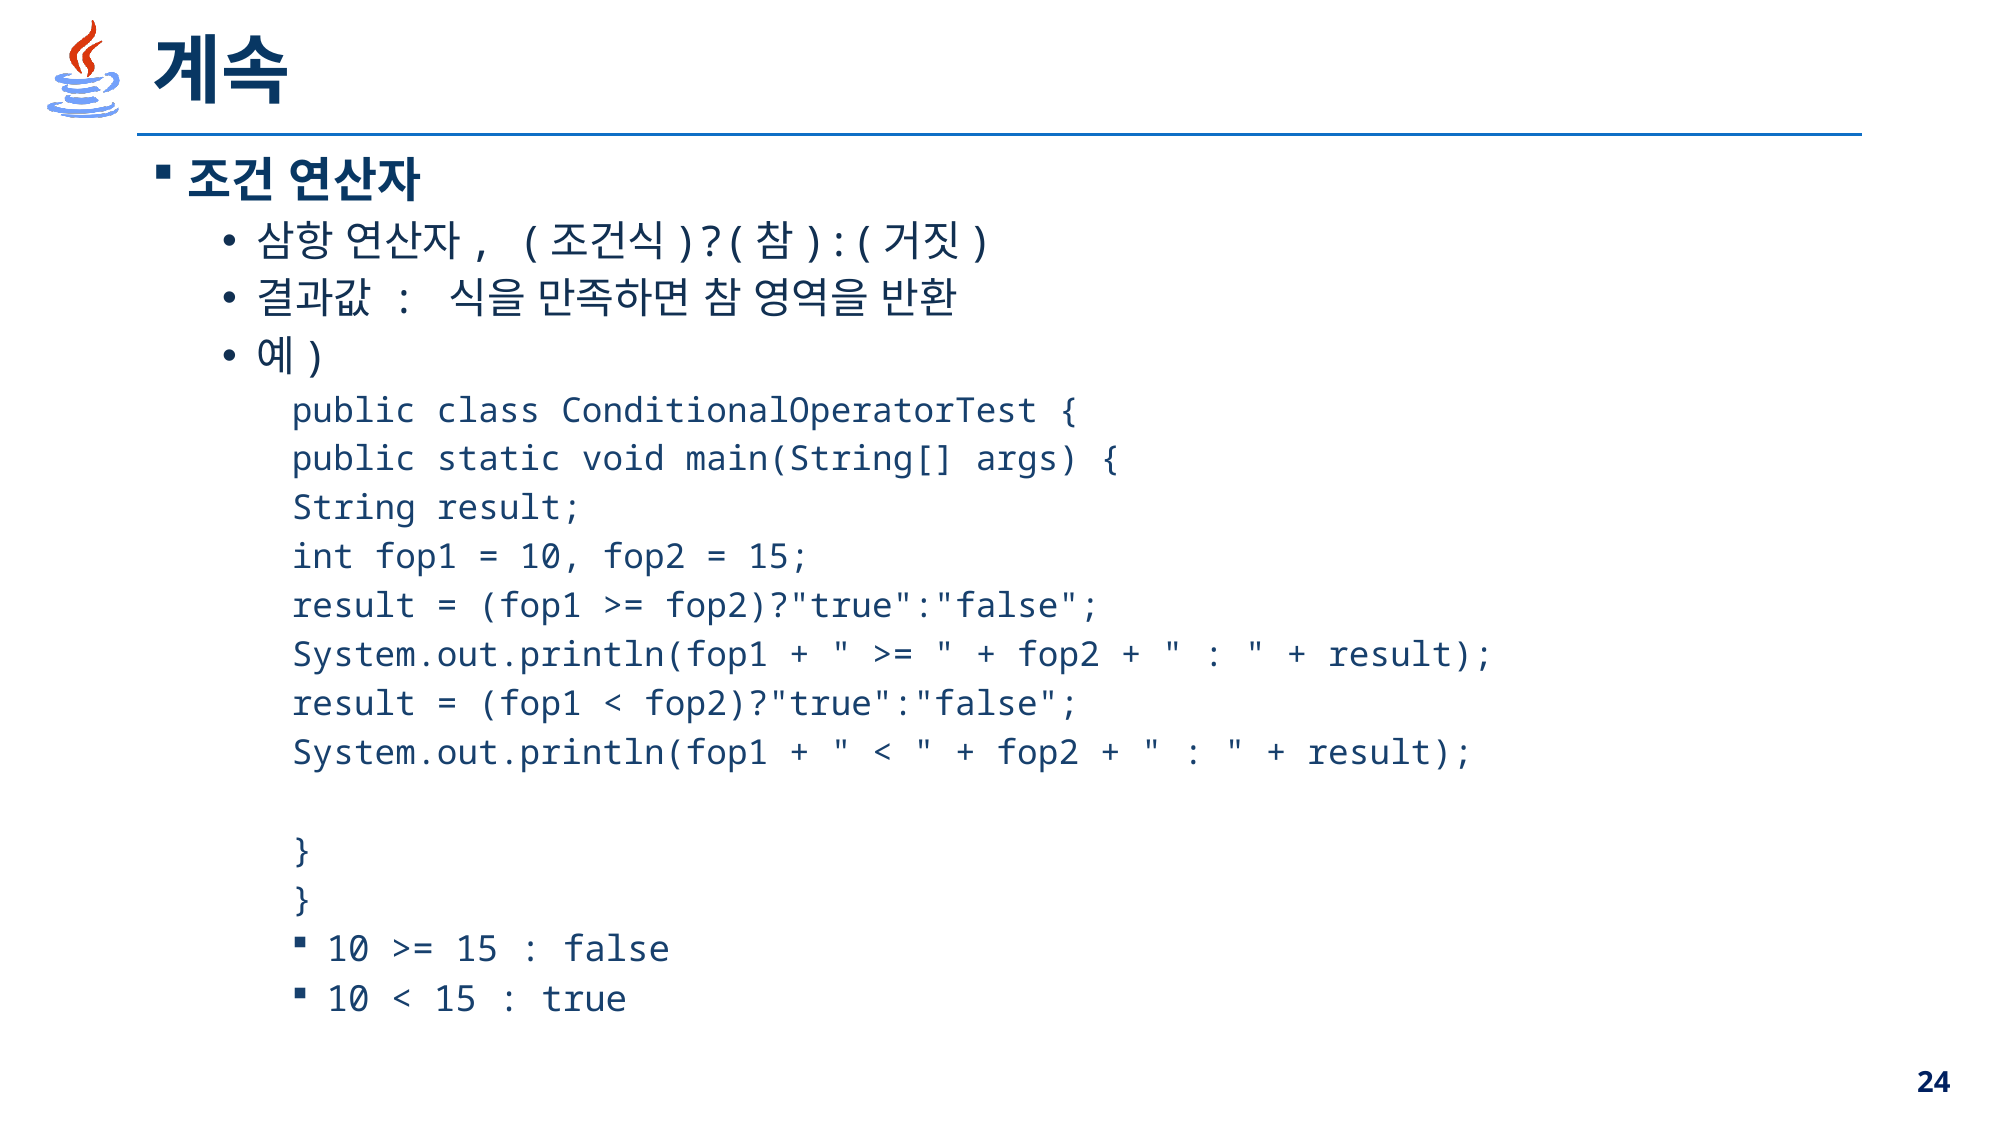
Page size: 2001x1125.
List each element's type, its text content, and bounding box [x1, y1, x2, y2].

slide_number 24 [1862, 1053, 1966, 1114]
list 조건 연산자 삼항 연산자, (조건식)?(참):(거짓) 결과값 : 식을 만족하면 참 영역을 반환 예) public class ConditionalOperatorTest { public static void main(String[] args) { String result; int fop1 = 10, fop2 = 15; result = (fop1 >= fop2)?"true":"false"; System.out.println(fop1 + " >= " + fop2 + " : " + result); result = (fop1 < fop2)?"true":"false"; System.out.println(fop1 + " < " + fop2 + " : " + result); } } 10 >= 15 : false 10 < 15 : true [137, 142, 1863, 1038]
title 계속 [137, 21, 1863, 126]
picture [34, 20, 132, 118]
